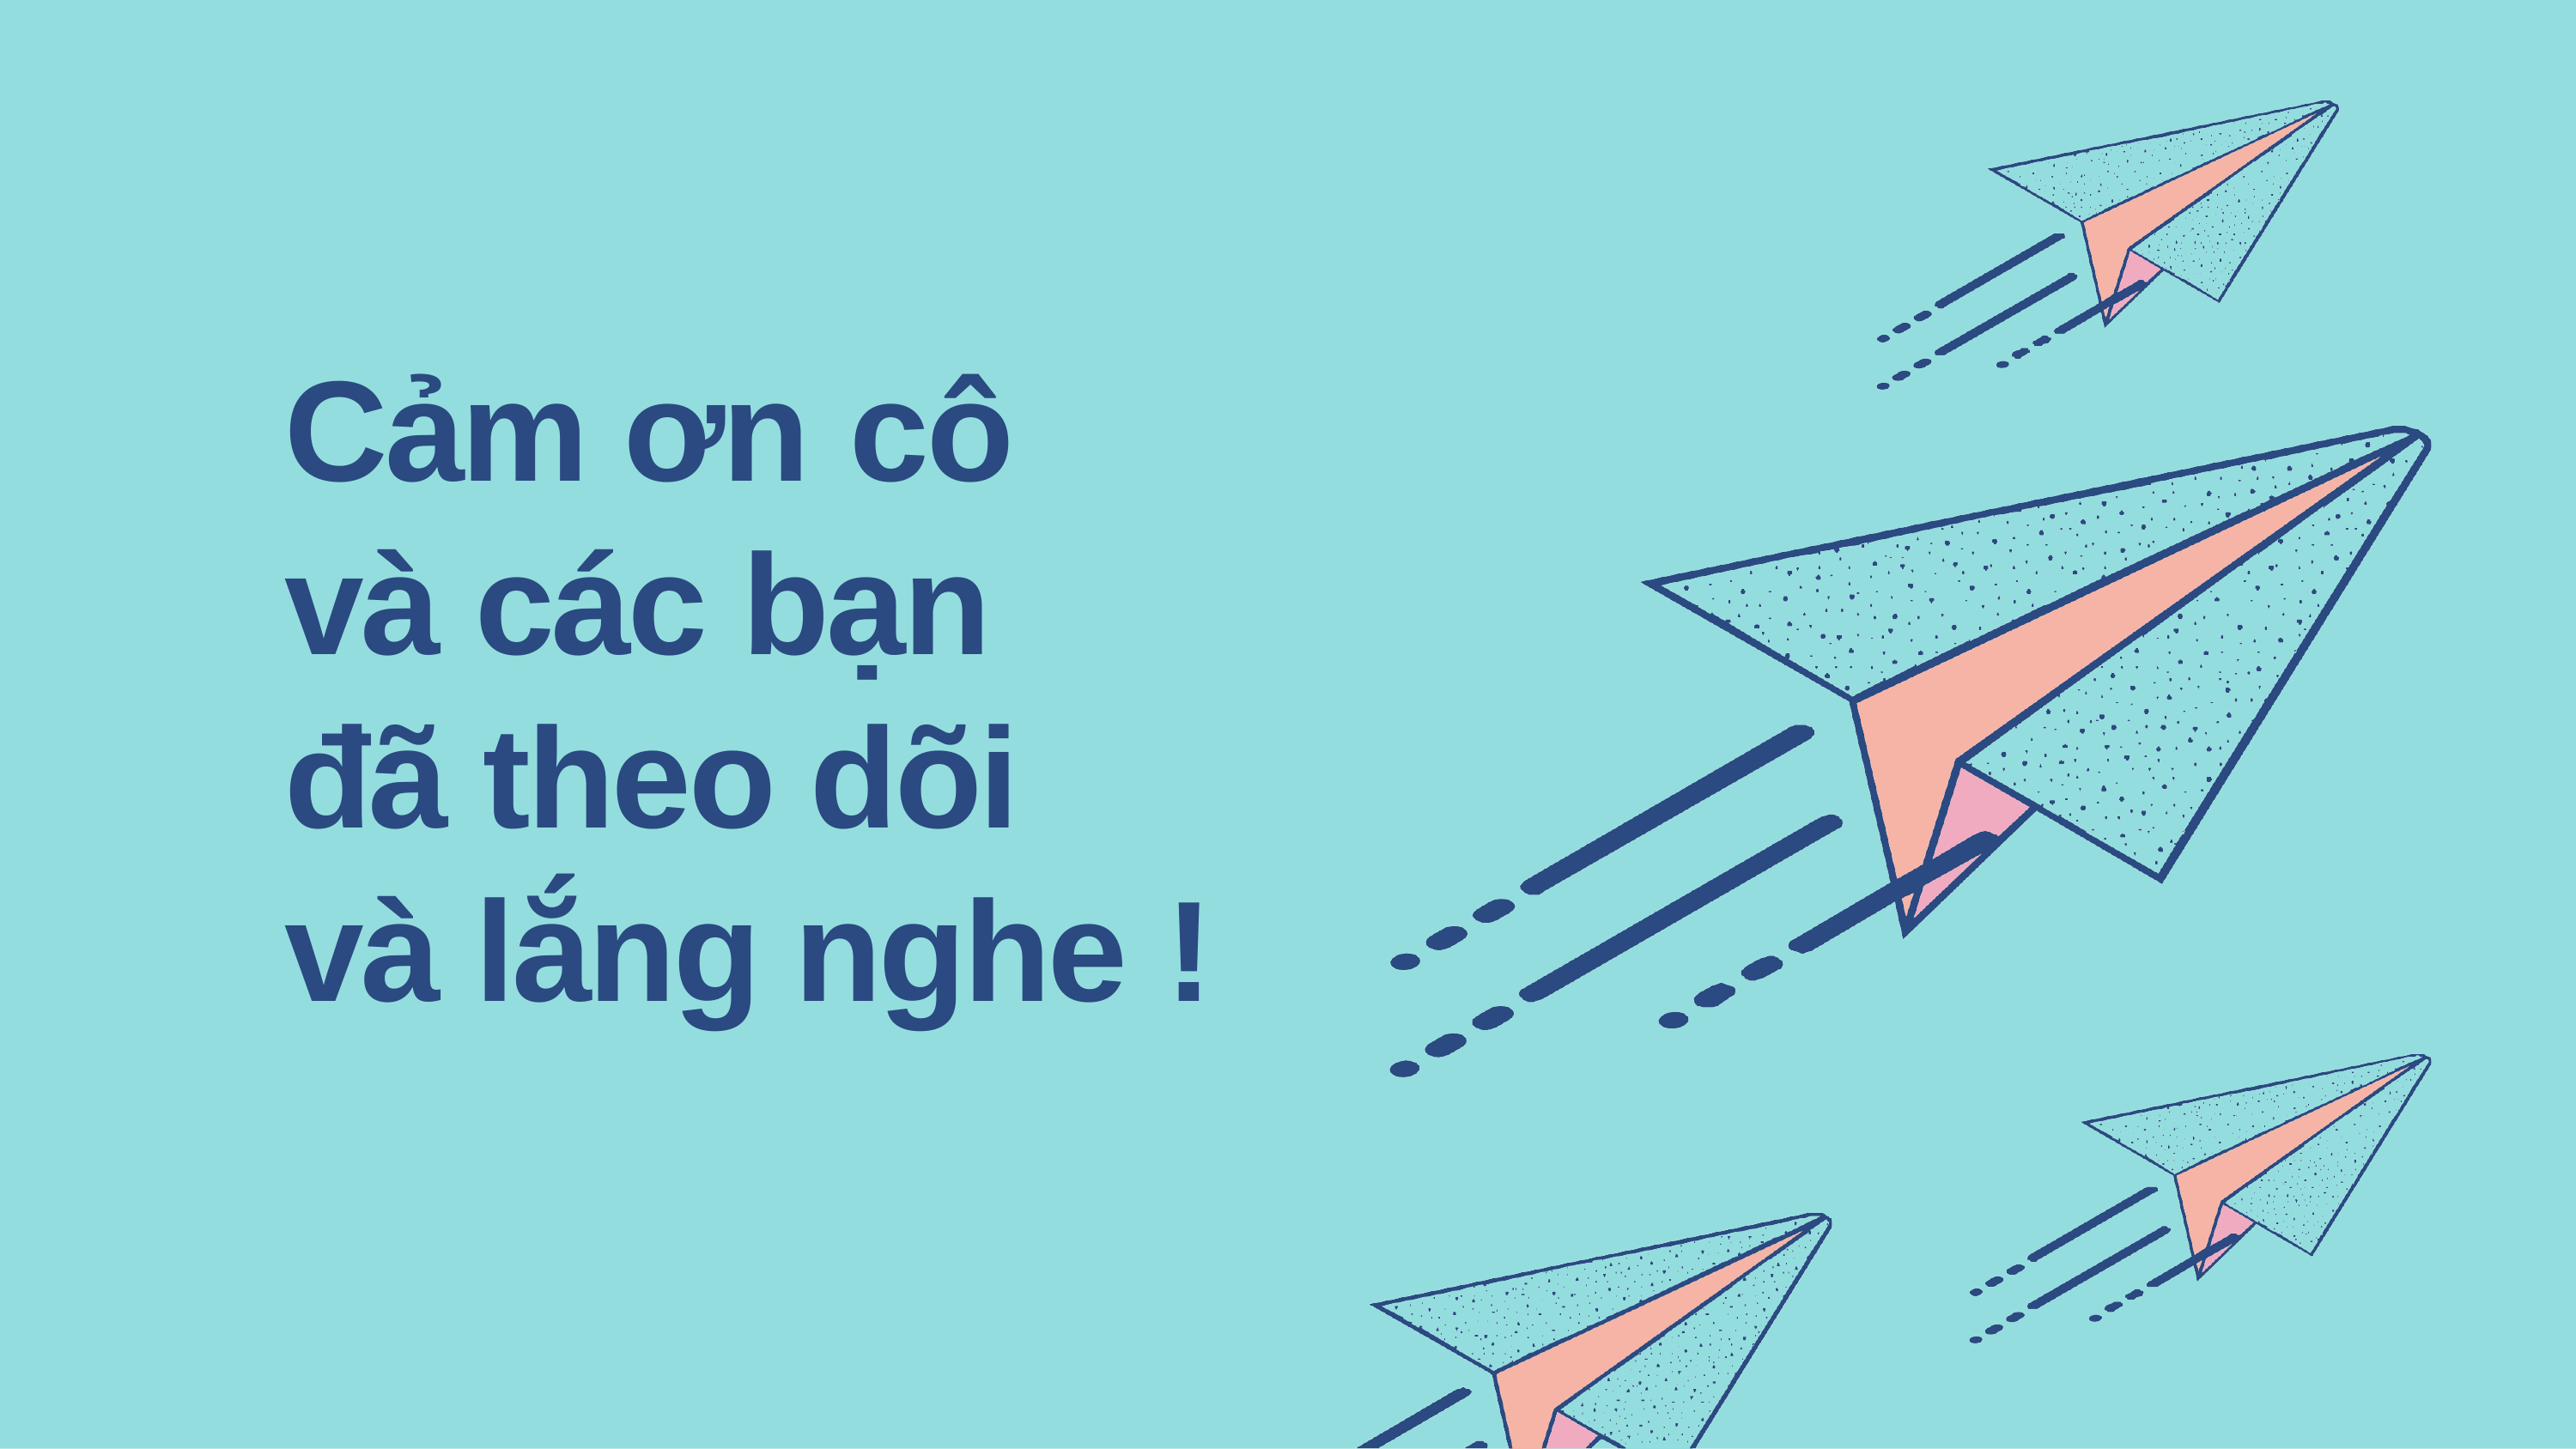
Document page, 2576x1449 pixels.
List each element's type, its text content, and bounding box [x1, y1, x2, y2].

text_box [1389, 425, 2432, 1343]
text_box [1876, 100, 2340, 391]
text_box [1354, 1213, 1832, 1449]
text_box Cảm ơn cô và các bạn đã theo dõi và lắng nghe ! [283, 335, 1377, 1028]
